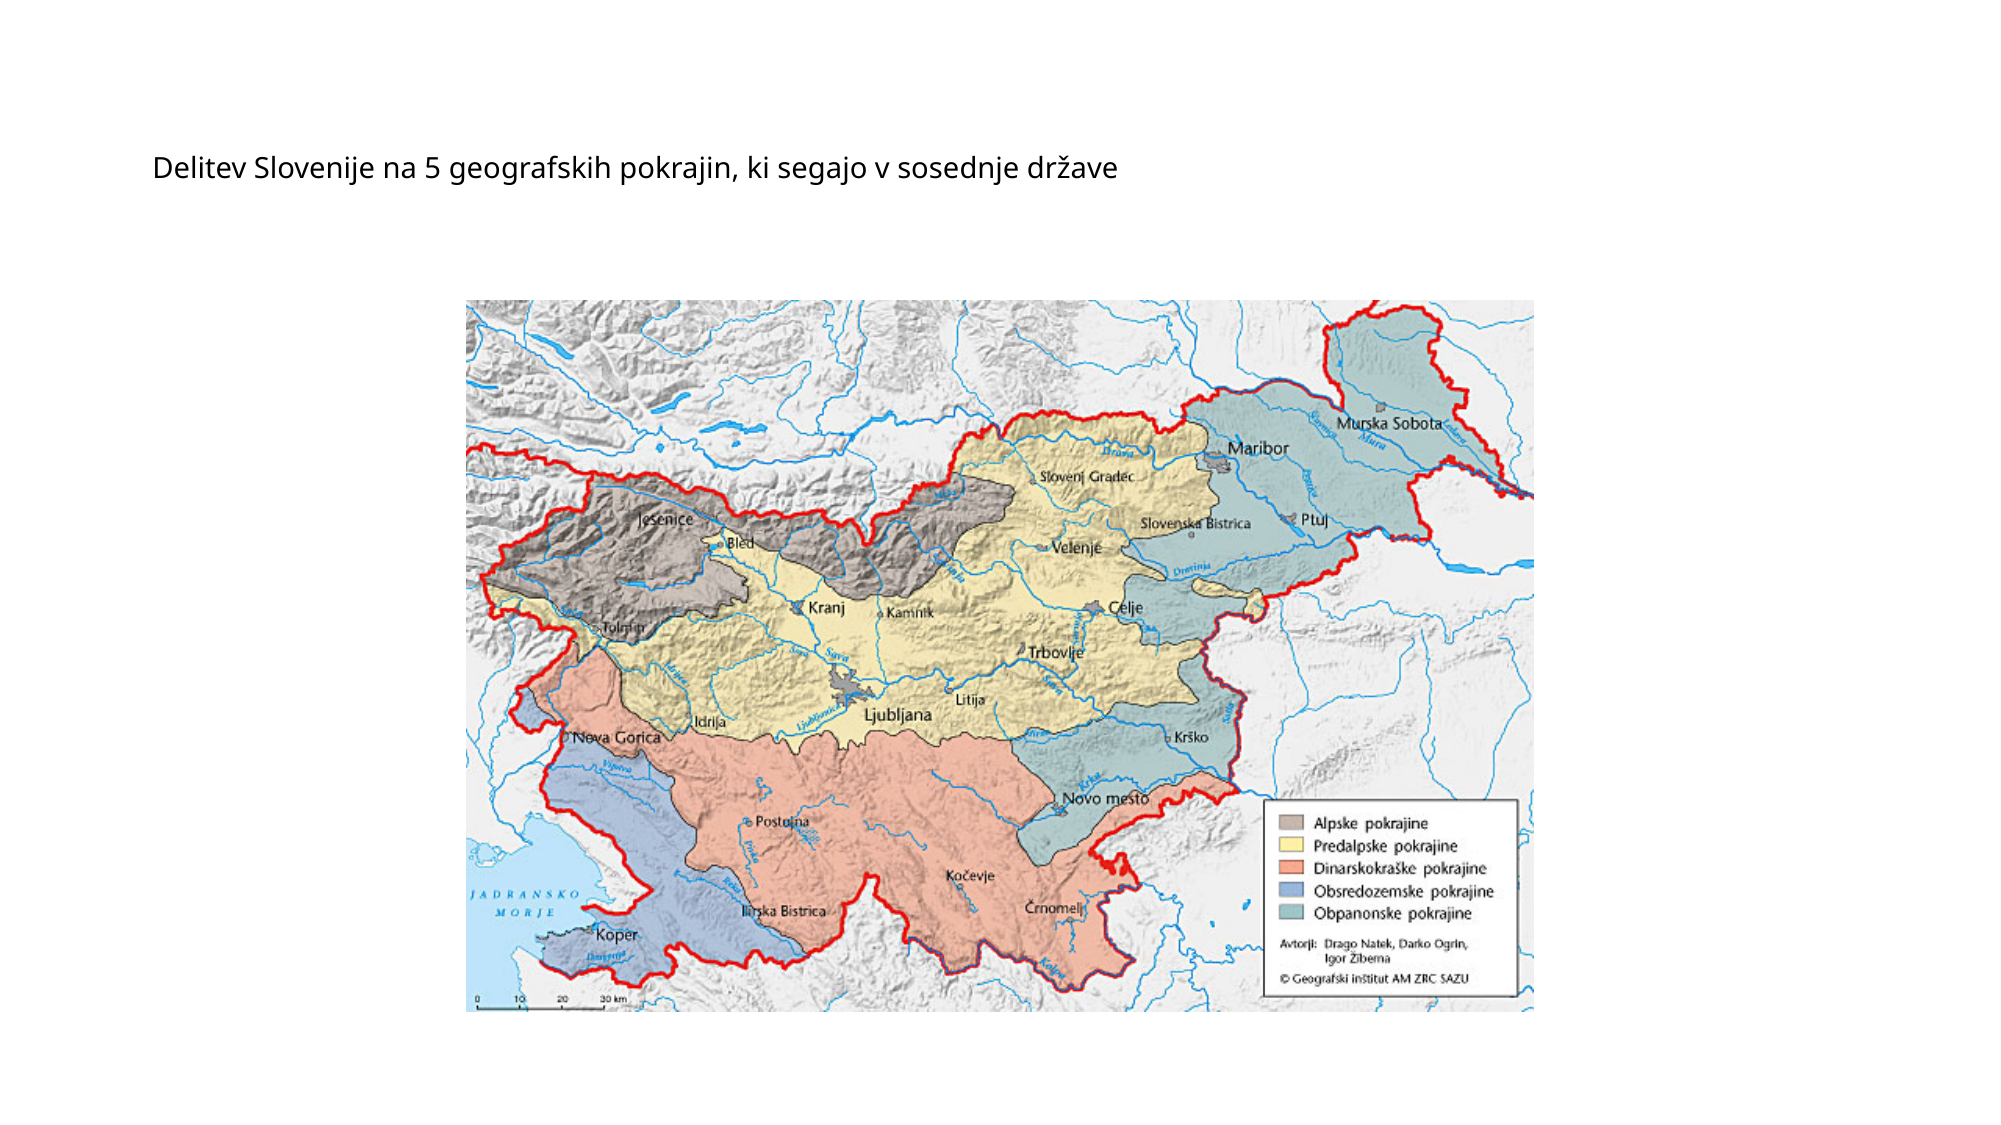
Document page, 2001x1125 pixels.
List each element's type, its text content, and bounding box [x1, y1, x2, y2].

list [466, 300, 1534, 1012]
title Delitev Slovenije na 5 geografskih pokrajin, ki segajo v sosednje države [137, 59, 1863, 278]
